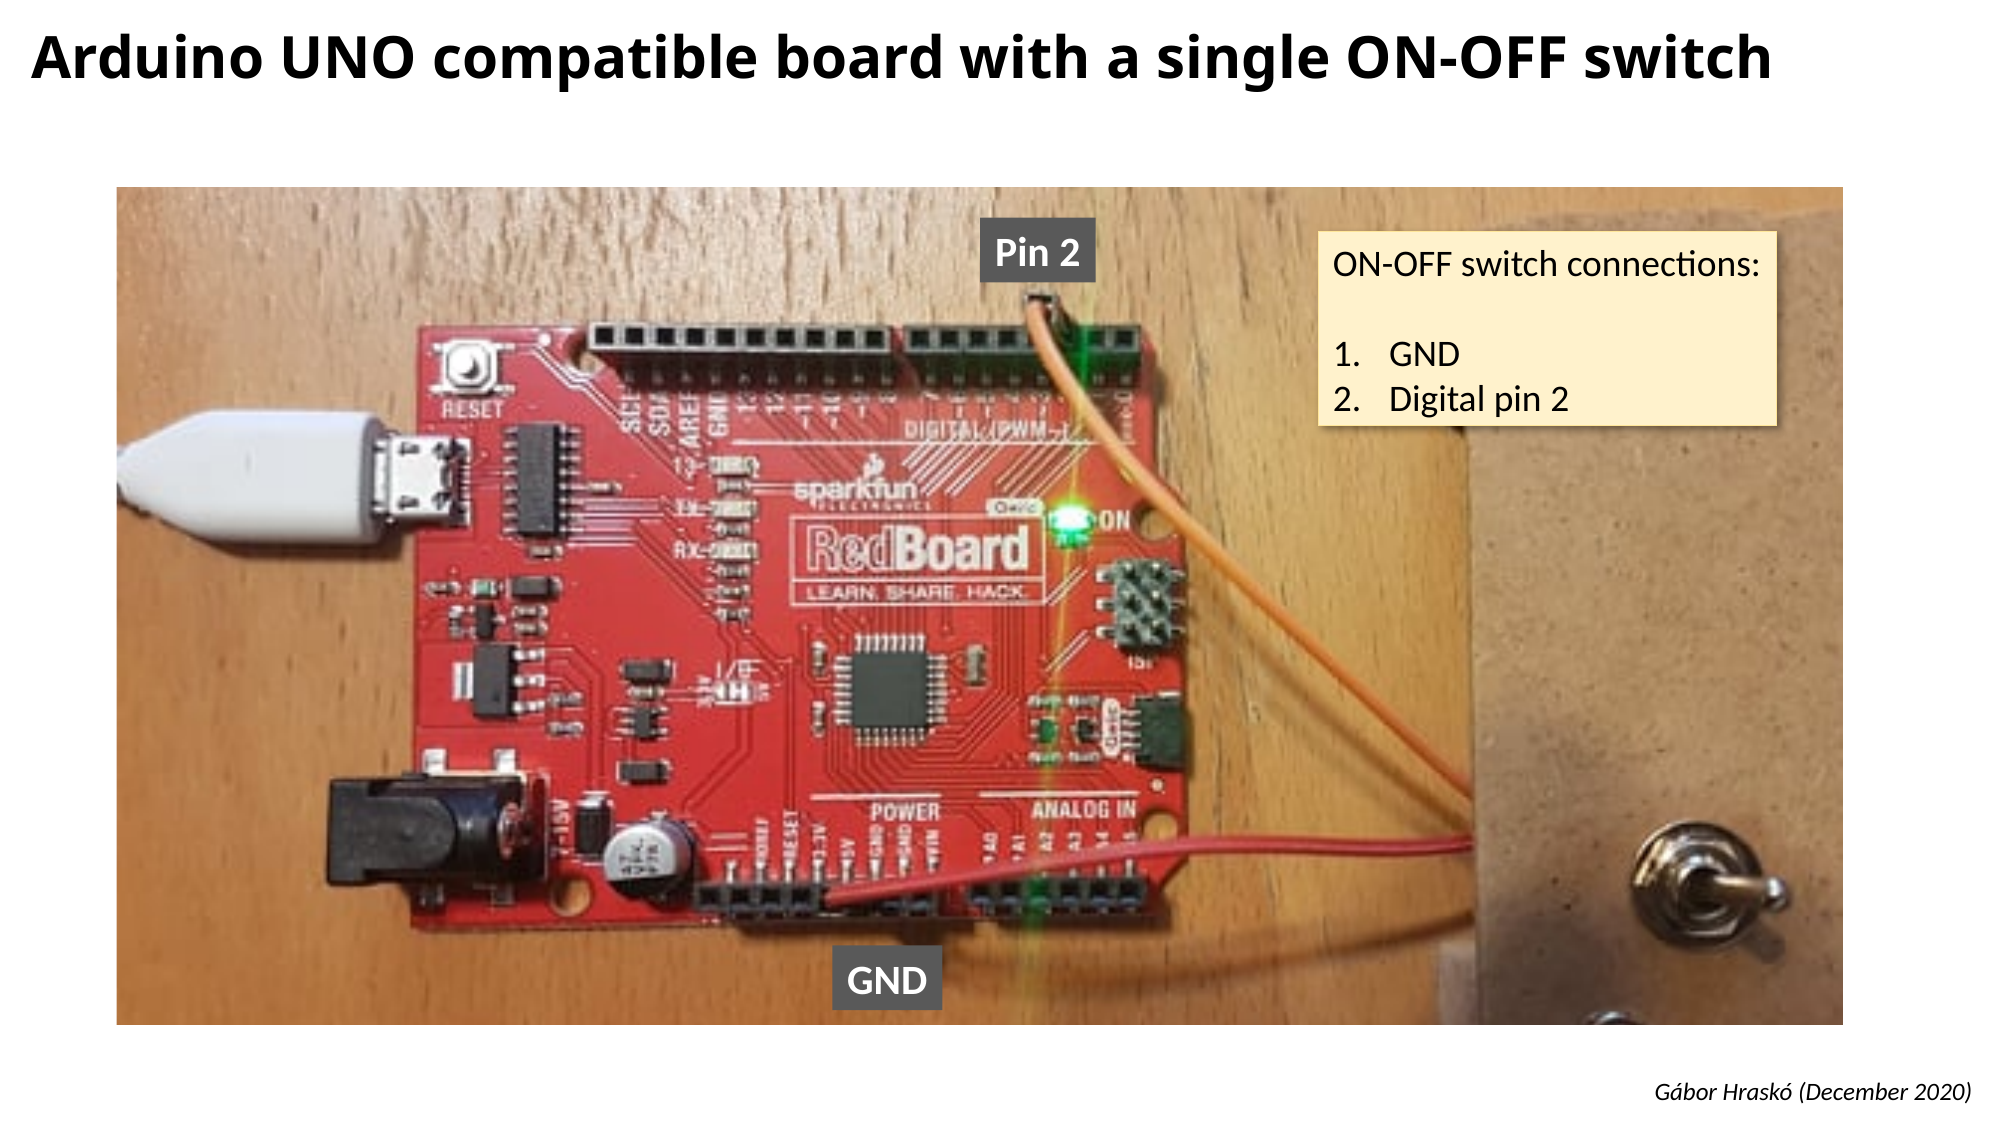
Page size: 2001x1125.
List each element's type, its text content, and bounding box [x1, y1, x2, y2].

picture [116, 187, 1844, 1025]
title Arduino UNO compatible board with a single ON-OFF switch [16, 20, 1980, 100]
